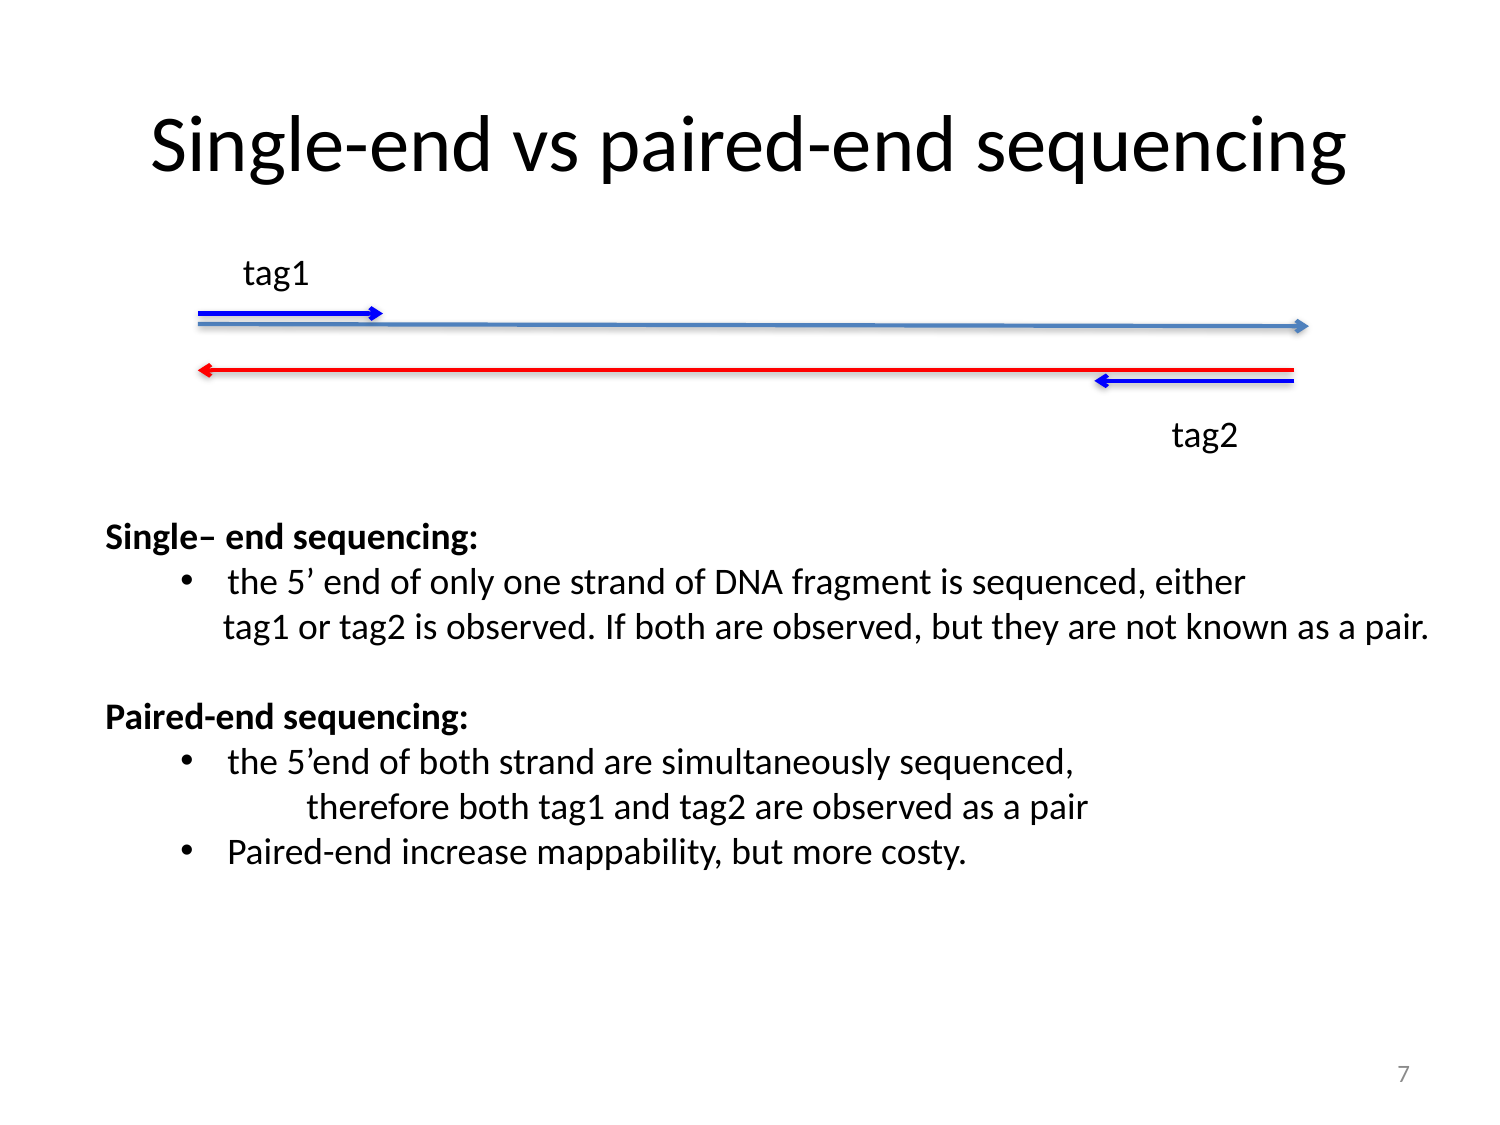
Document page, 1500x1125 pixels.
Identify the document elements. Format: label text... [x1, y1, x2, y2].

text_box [197, 323, 1310, 327]
text_box tag2 [1156, 403, 1254, 463]
slide_number 7 [1074, 1042, 1425, 1103]
text_box tag1 [228, 240, 325, 300]
title Single-end vs paired-end sequencing [75, 45, 1425, 233]
text_box Single– end sequencing: the 5’ end of only one strand of DNA fragment is sequenced, either tag1 or tag2 is observed. If both are observed, but they are not known as a pair. Paired-end sequencing: the 5’end of both strand are simultaneously sequenced, therefore both tag1 and tag2 are observed as a pair Paired-end increase mappability, but more costy. [90, 504, 1447, 880]
